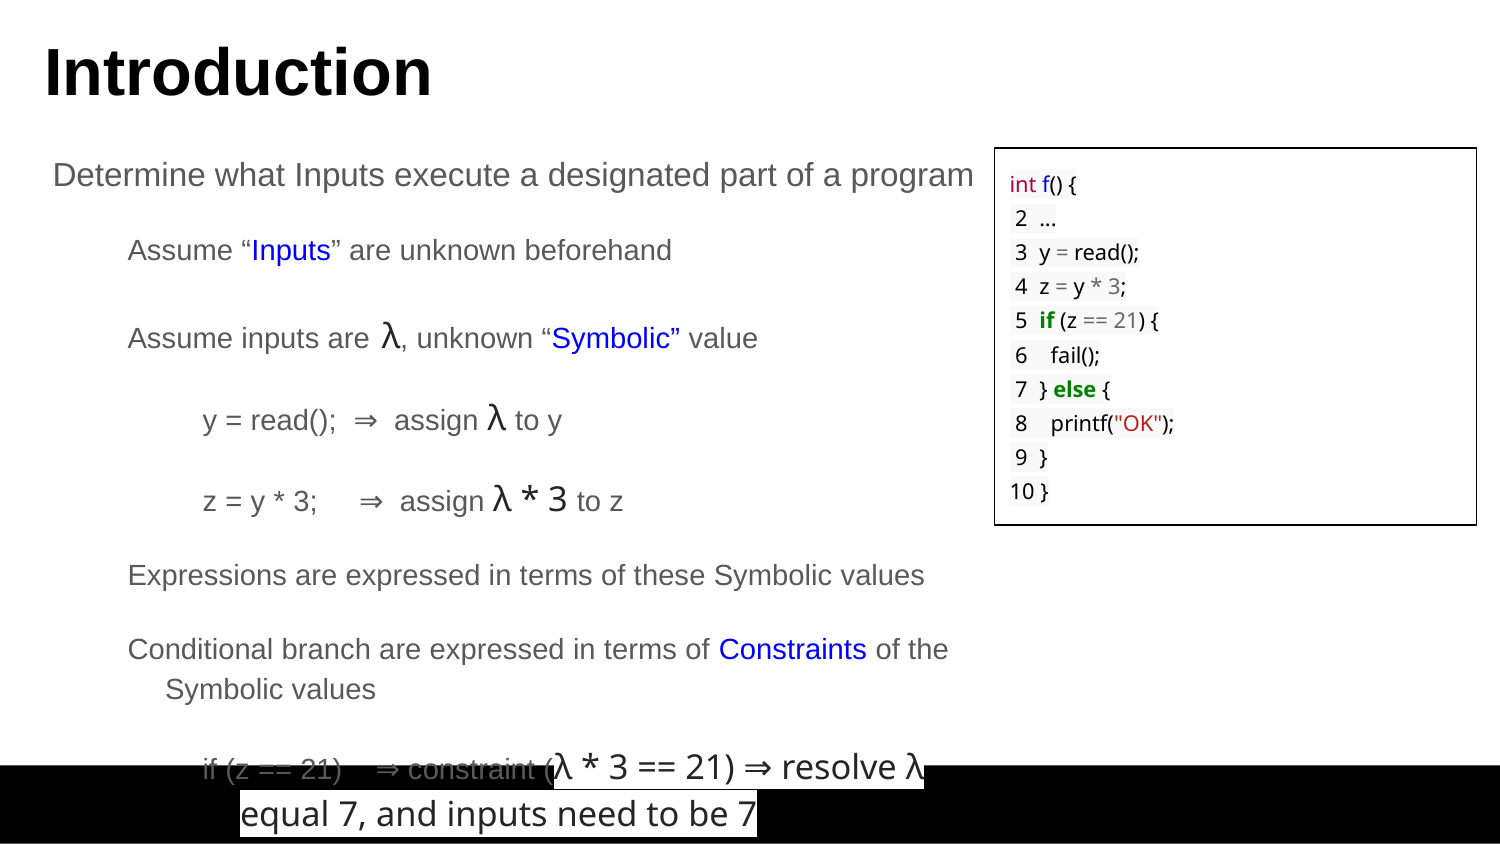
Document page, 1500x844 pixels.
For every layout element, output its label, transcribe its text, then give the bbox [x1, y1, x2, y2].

text_box int f() { 2 ... 3 y = read(); 4 z = y * 3; 5 if (z == 21) { 6 fail(); 7 } else { 8 printf("OK"); 9 } 10 } [994, 147, 1477, 525]
list Determine what Inputs execute a designated part of a program Assume “Inputs” are unknown beforehand Assume inputs are λ, unknown “Symbolic” value y = read(); ⇒ assign λ to y z = y * 3; ⇒ assign λ * 3 to z Expressions are expressed in terms of these Symbolic values Conditional branch are expressed in terms of Constraints of the Symbolic values if (z == 21) ⇒ constraint (λ * 3 == 21) ⇒ resolve λ equal 7, and inputs need to be 7 else ⇒ constraint (λ * 3 != 21) ⇒ resolve λ to be 1,2,3,4,5,6,8,.... [0, 131, 994, 713]
title Introduction [29, 15, 1245, 125]
